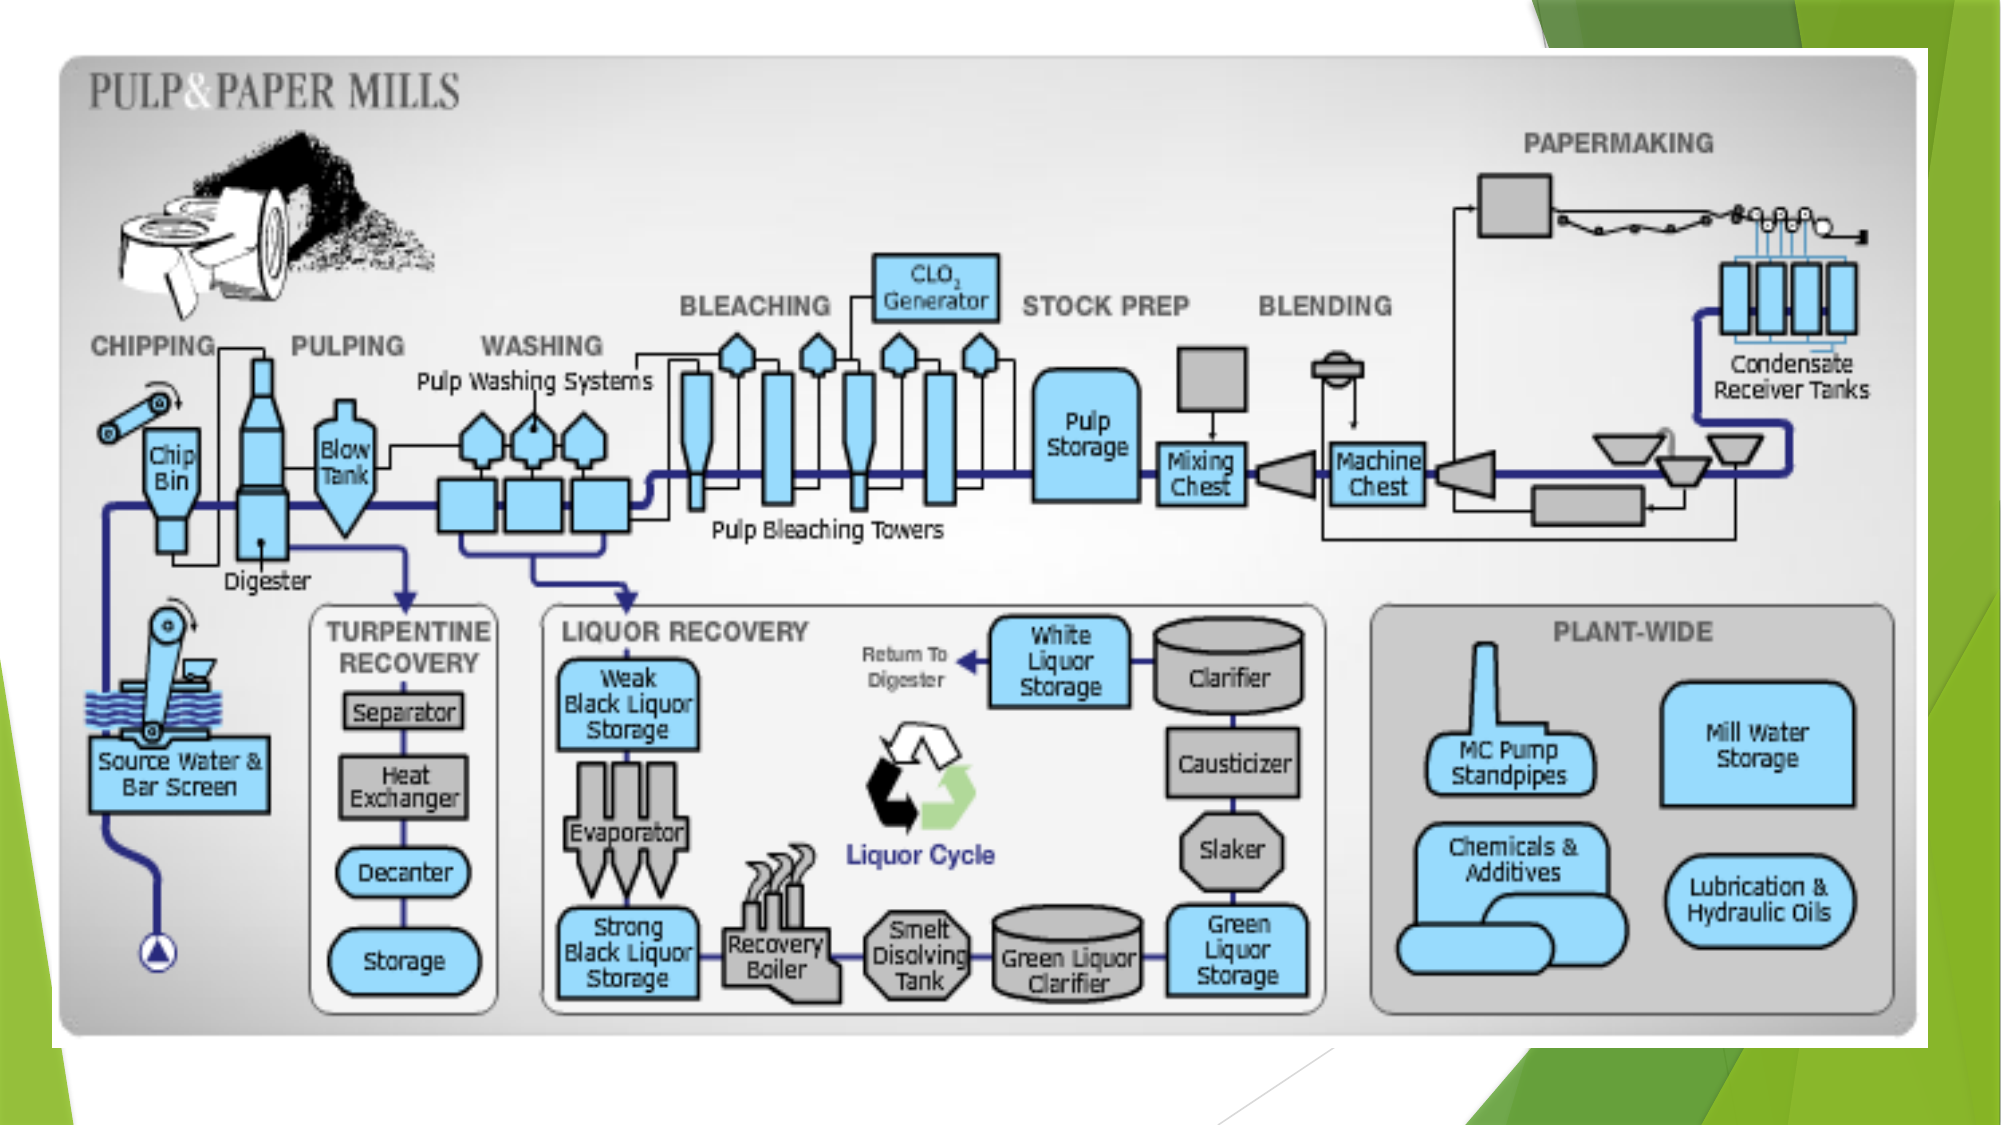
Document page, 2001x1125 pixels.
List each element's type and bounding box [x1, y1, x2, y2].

list [51, 47, 1928, 1048]
